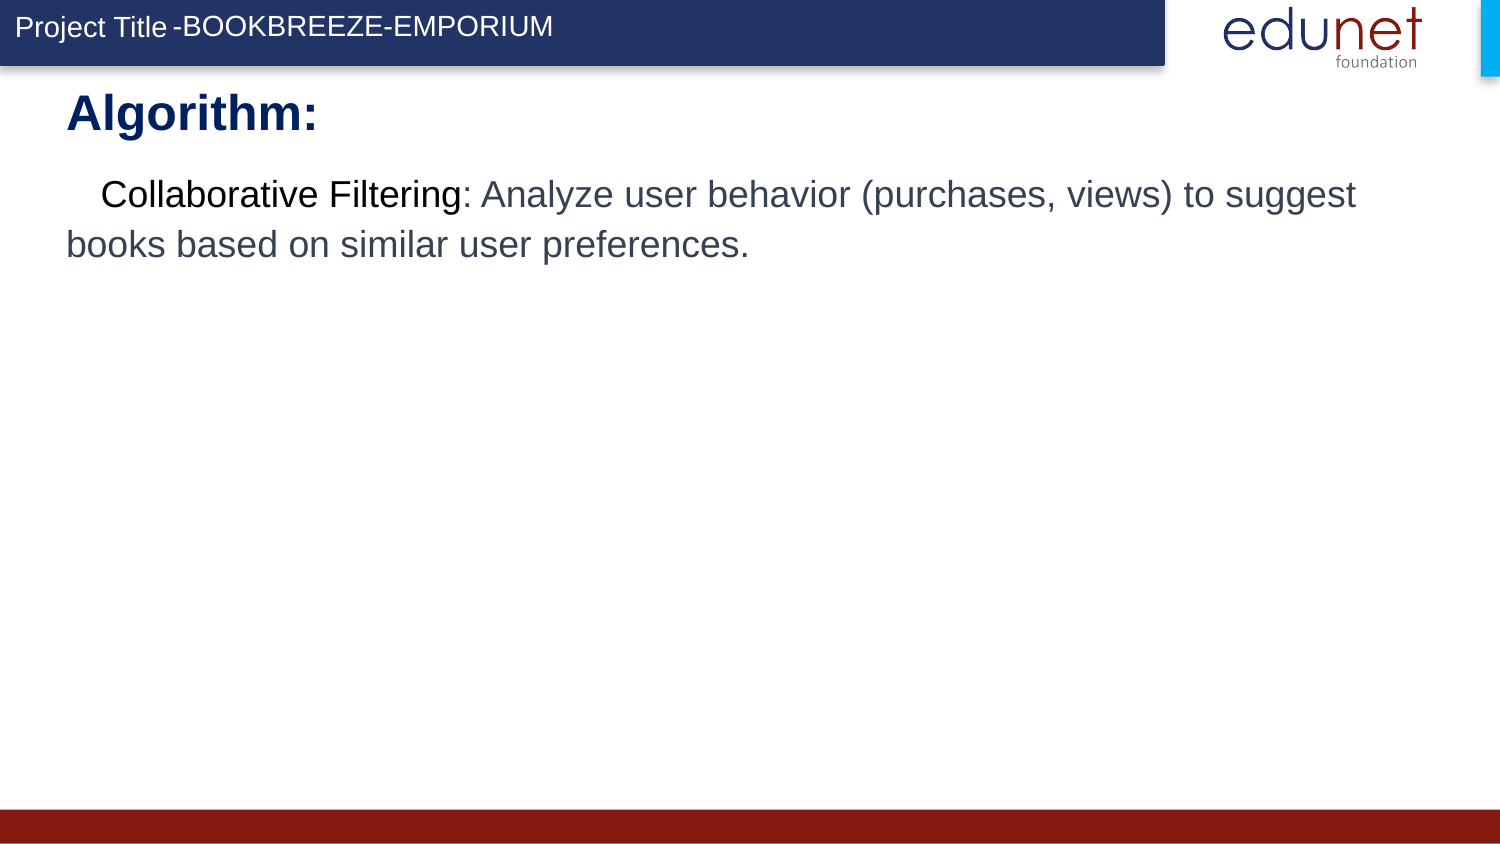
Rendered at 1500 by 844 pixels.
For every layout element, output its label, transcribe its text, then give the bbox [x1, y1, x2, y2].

title Algorithm: Collaborative Filtering: Analyze user behavior (purchases, views) to suggest books based on similar user preferences. [51, 72, 1449, 409]
picture [1219, 4, 1424, 72]
text_box -BOOKBREEZE-EMPORIUM [158, 0, 643, 50]
